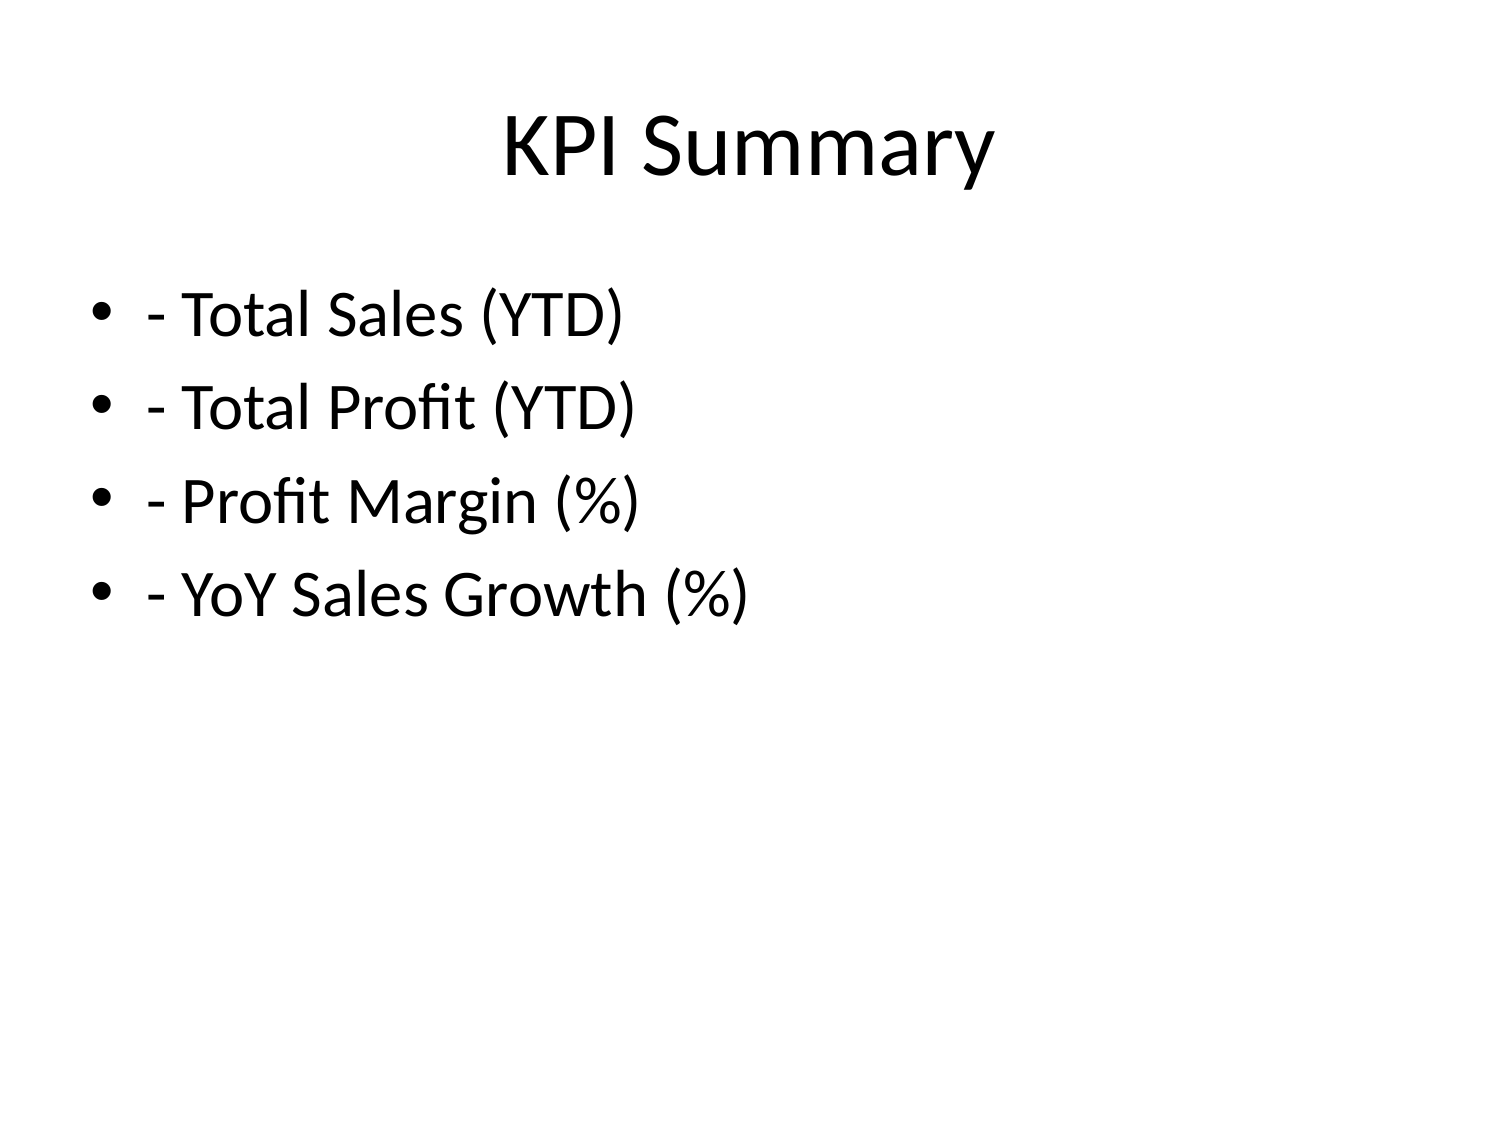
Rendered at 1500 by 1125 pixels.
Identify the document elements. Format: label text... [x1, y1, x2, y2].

title KPI Summary [75, 45, 1425, 233]
list - Total Sales (YTD) - Total Profit (YTD) - Profit Margin (%) - YoY Sales Growth (%) [75, 262, 1425, 1005]
